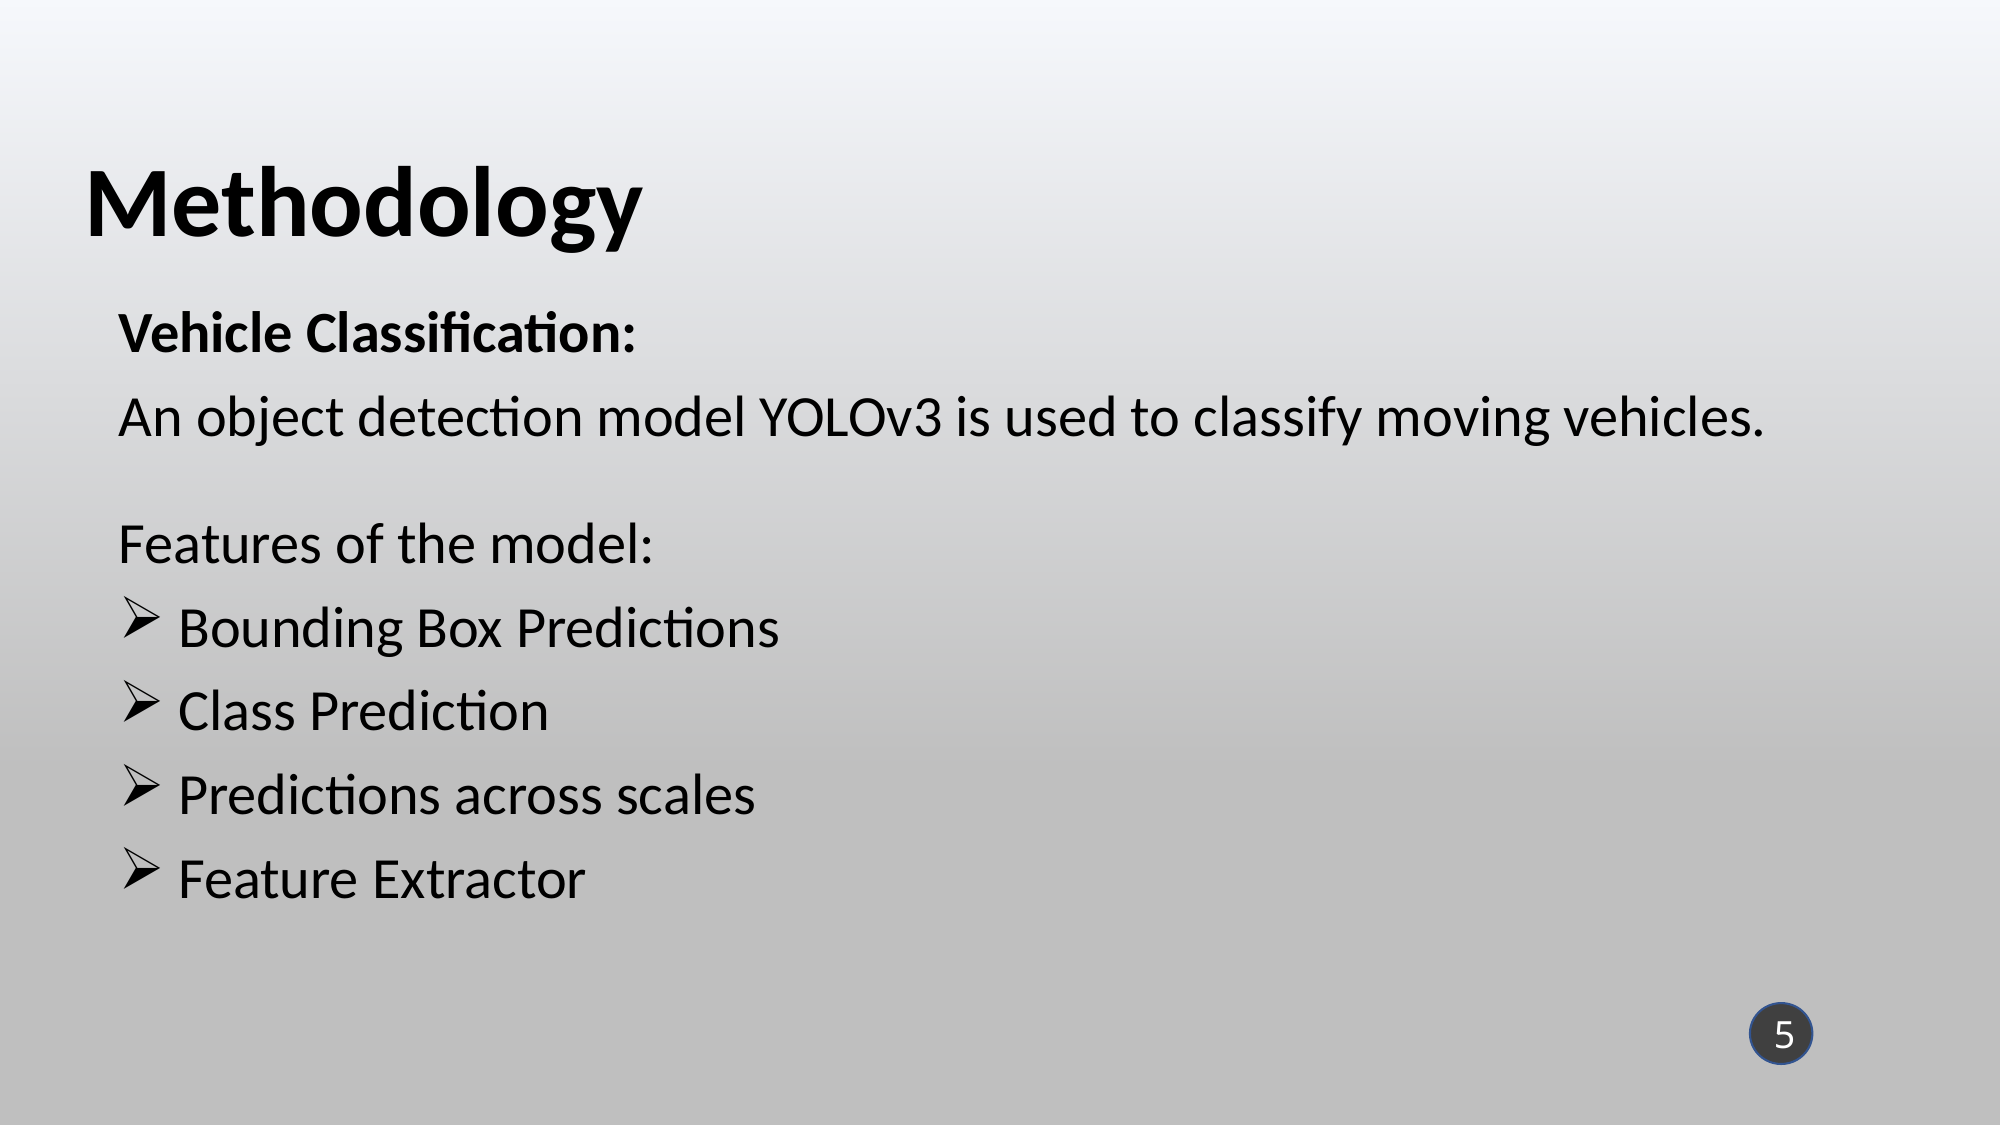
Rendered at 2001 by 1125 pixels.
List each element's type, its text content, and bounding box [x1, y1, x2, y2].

text_box 5 [1748, 1002, 1814, 1066]
text_box Methodology [69, 129, 1432, 264]
list Vehicle Classification: An object detection model YOLOv3 is used to classify moving vehicles. Features of the model: Bounding Box Predictions Class Prediction Predictions across scales Feature Extractor [103, 295, 1897, 1068]
